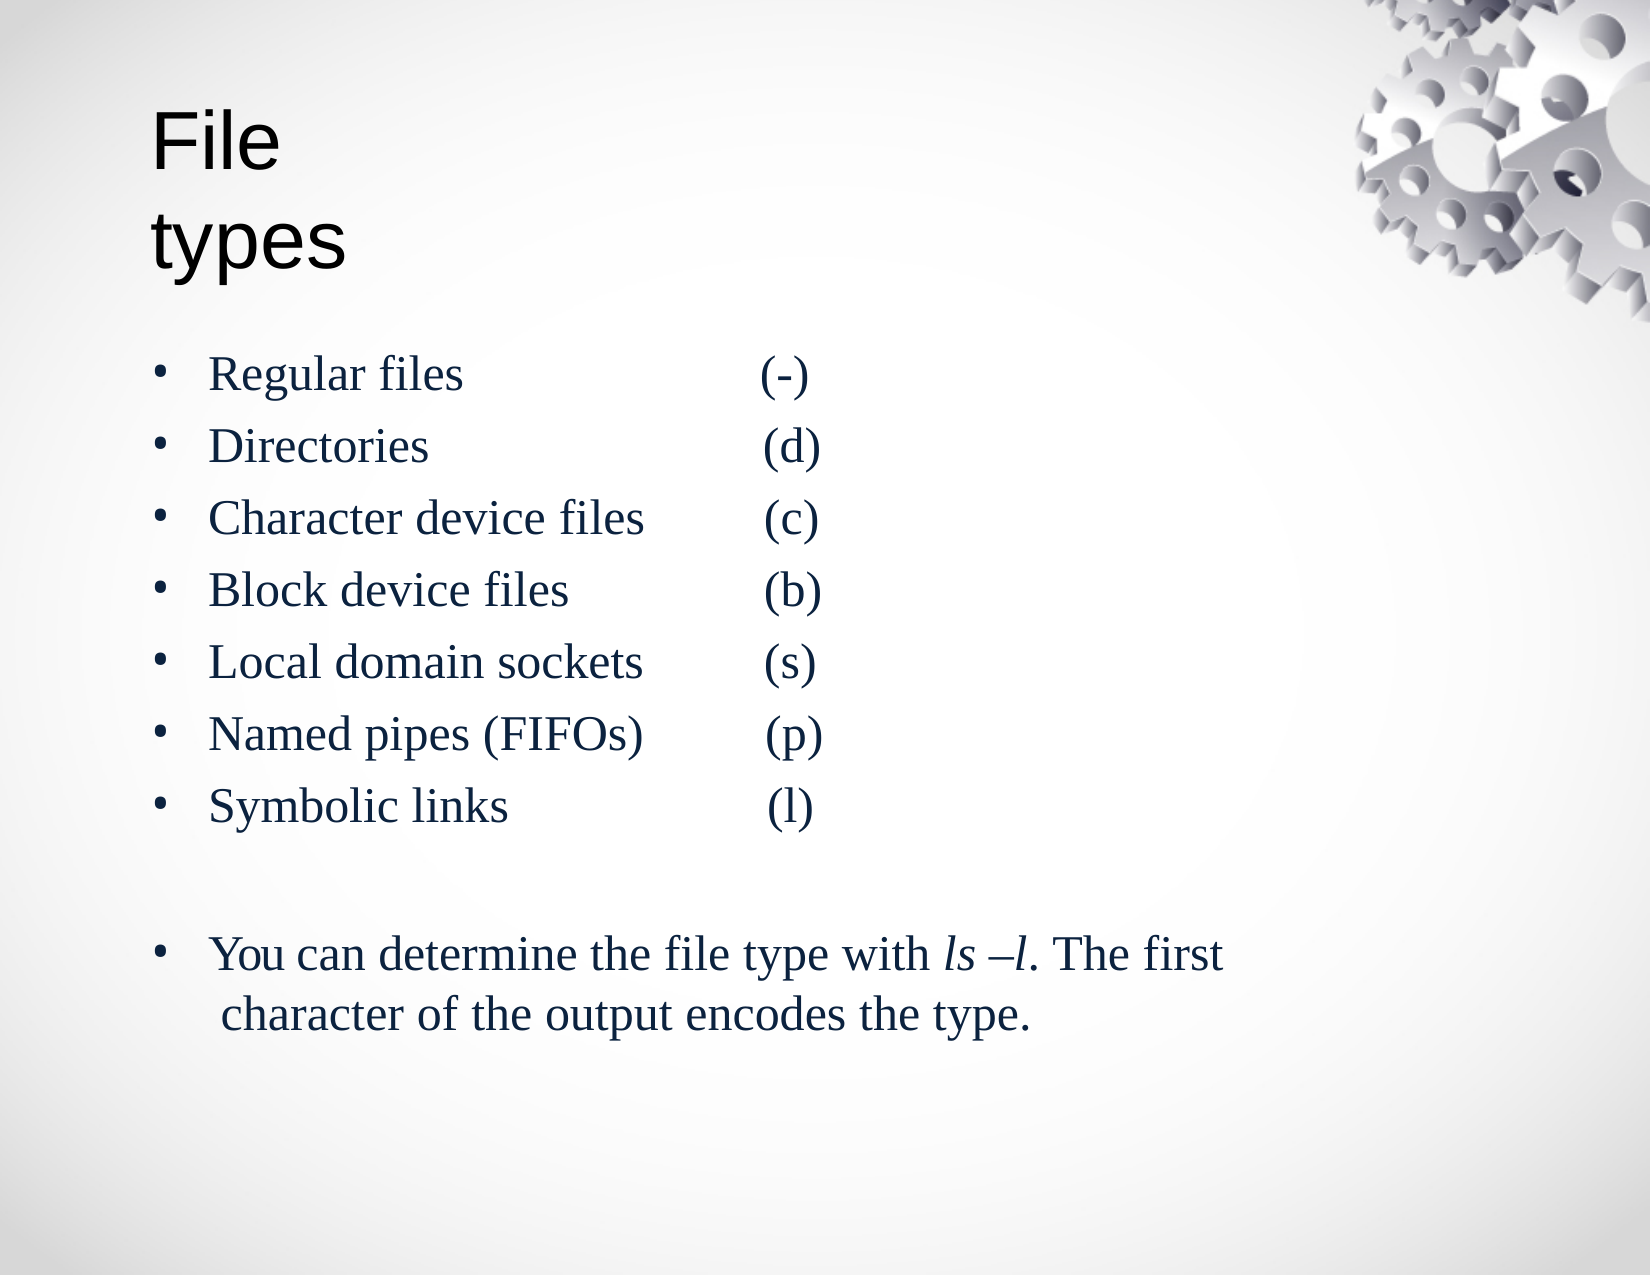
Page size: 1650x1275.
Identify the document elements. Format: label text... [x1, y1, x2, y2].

picture [0, 0, 1650, 1275]
text_box Regular files (-) Directories (d) Character device files (c) Block device files (b) Local domain sockets (s) Named pipes (FIFOs) (p) Symbolic links (l) You can determine the file type with ls –l. The first character of the output encodes the type. [149, 326, 1230, 1041]
title File types [147, 77, 446, 293]
